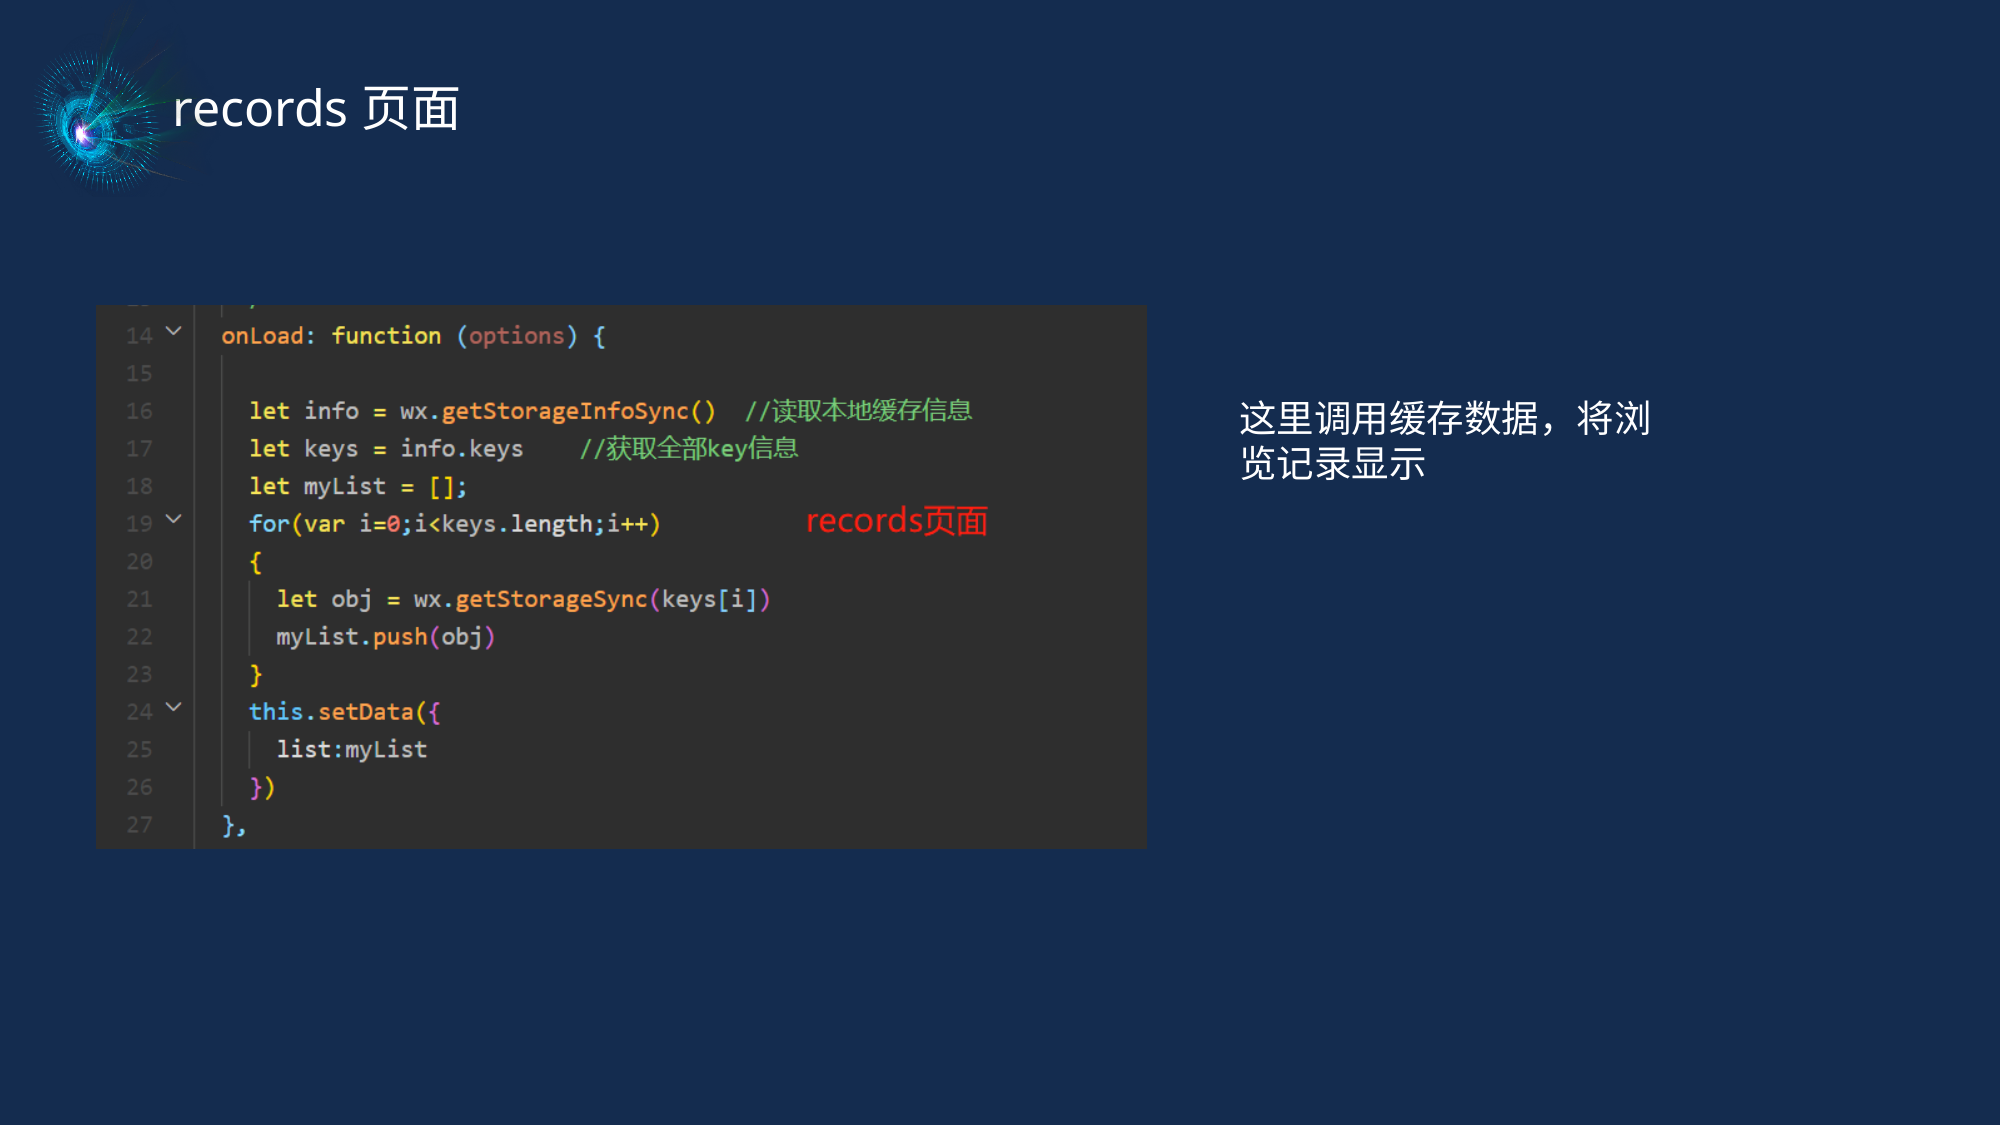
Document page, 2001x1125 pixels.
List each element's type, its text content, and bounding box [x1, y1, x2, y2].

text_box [26, 0, 1578, 197]
picture [95, 305, 1147, 849]
text_box 这里调用缓存数据，将浏览记录显示 [1224, 388, 1689, 493]
